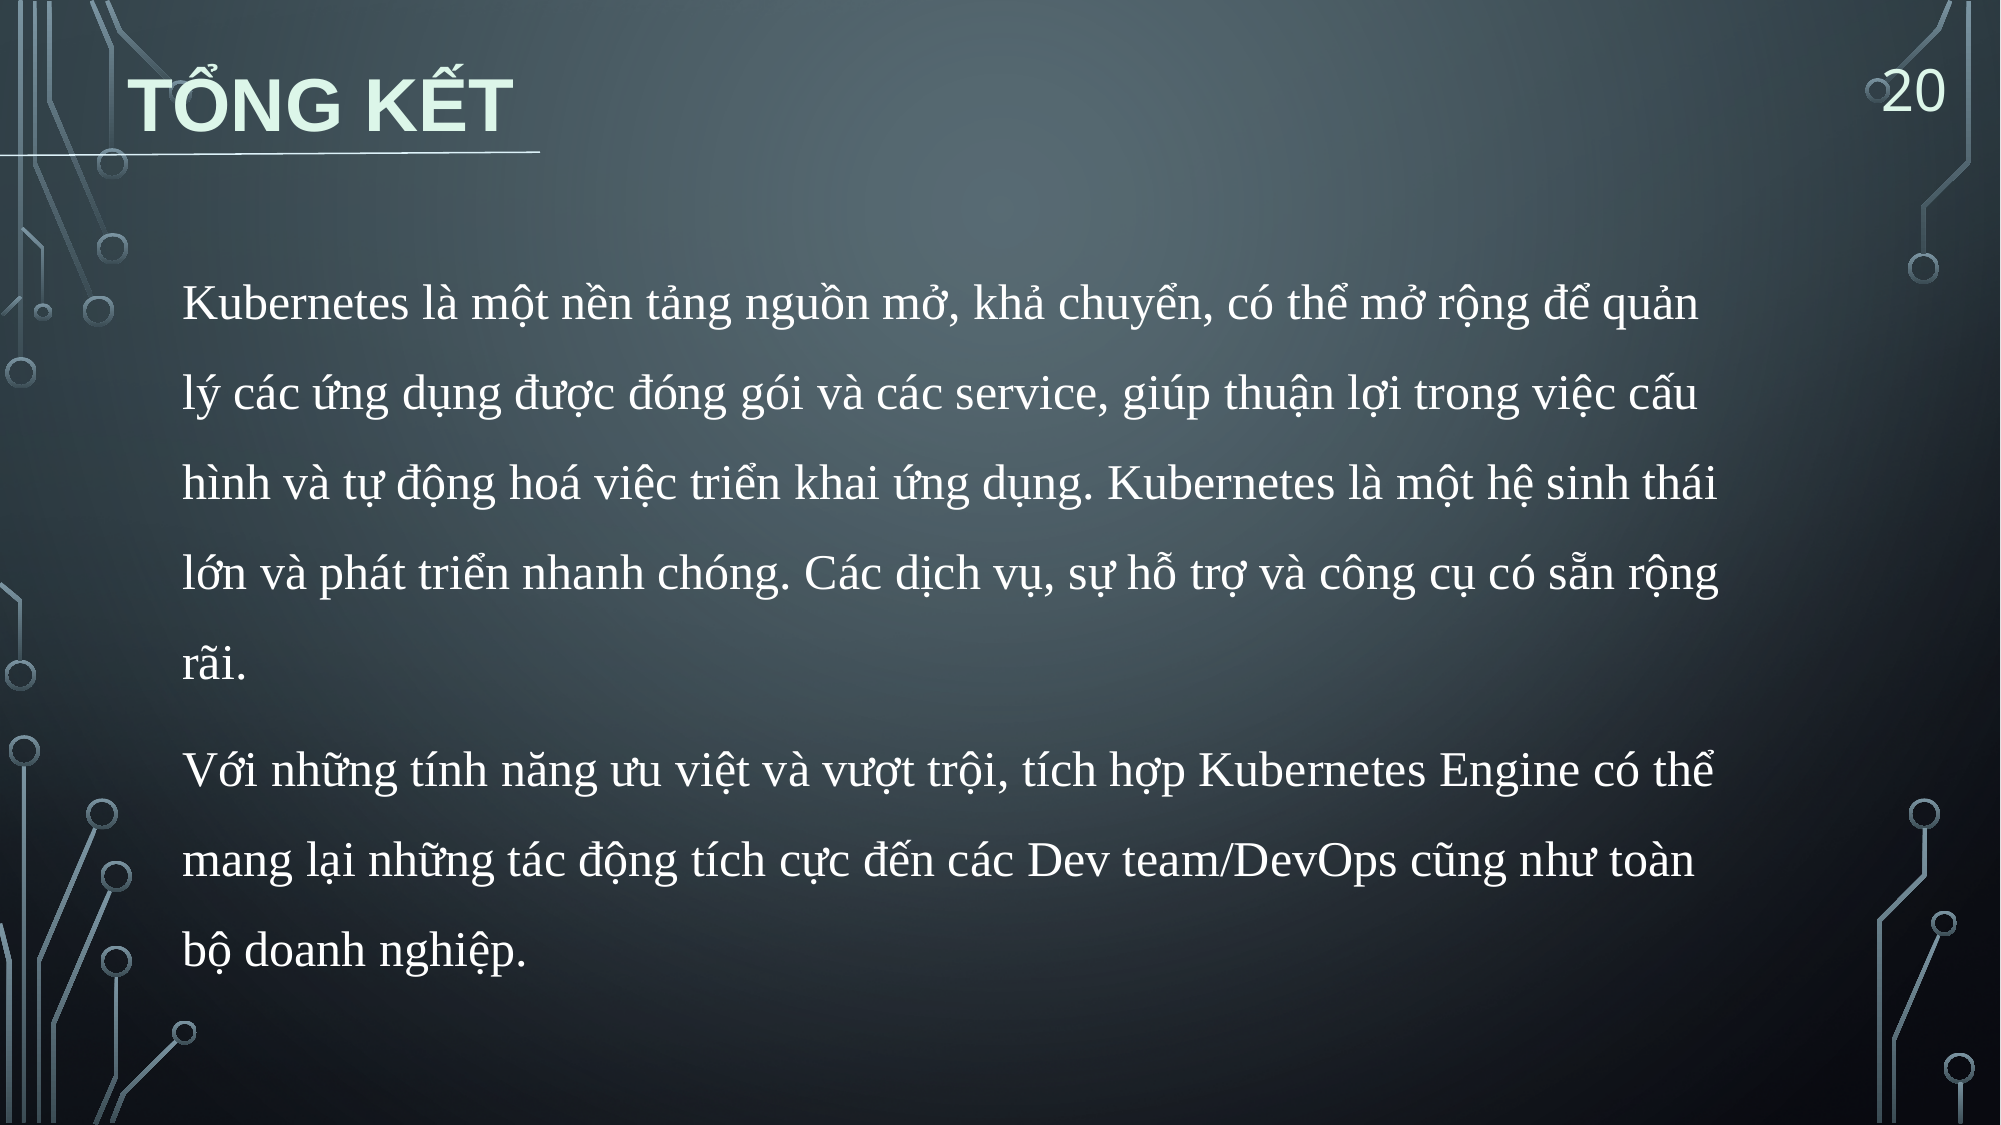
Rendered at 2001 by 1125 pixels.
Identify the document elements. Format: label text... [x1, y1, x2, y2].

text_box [0, 151, 541, 156]
text_box Kubernetes là một nền tảng nguồn mở, khả chuyển, có thể mở rộng để quản lý các ứng dụng được đóng gói và các service, giúp thuận lợi trong việc cấu hình và tự động hoá việc triển khai ứng dụng. Kubernetes là một hệ sinh thái lớn và phát triển nhanh chóng. Các dịch vụ, sự hỗ trợ và công cụ có sẵn rộng rãi. Với những tính năng ưu việt và vượt trội, tích hợp Kubernetes Engine có thể mang lại những tác động tích cực đến các Dev team/DevOps cũng như toàn bộ doanh nghiệp. [138, 232, 1738, 984]
text_box 20 [1866, 46, 1974, 131]
text_box TỔNG KẾT [112, 49, 799, 155]
